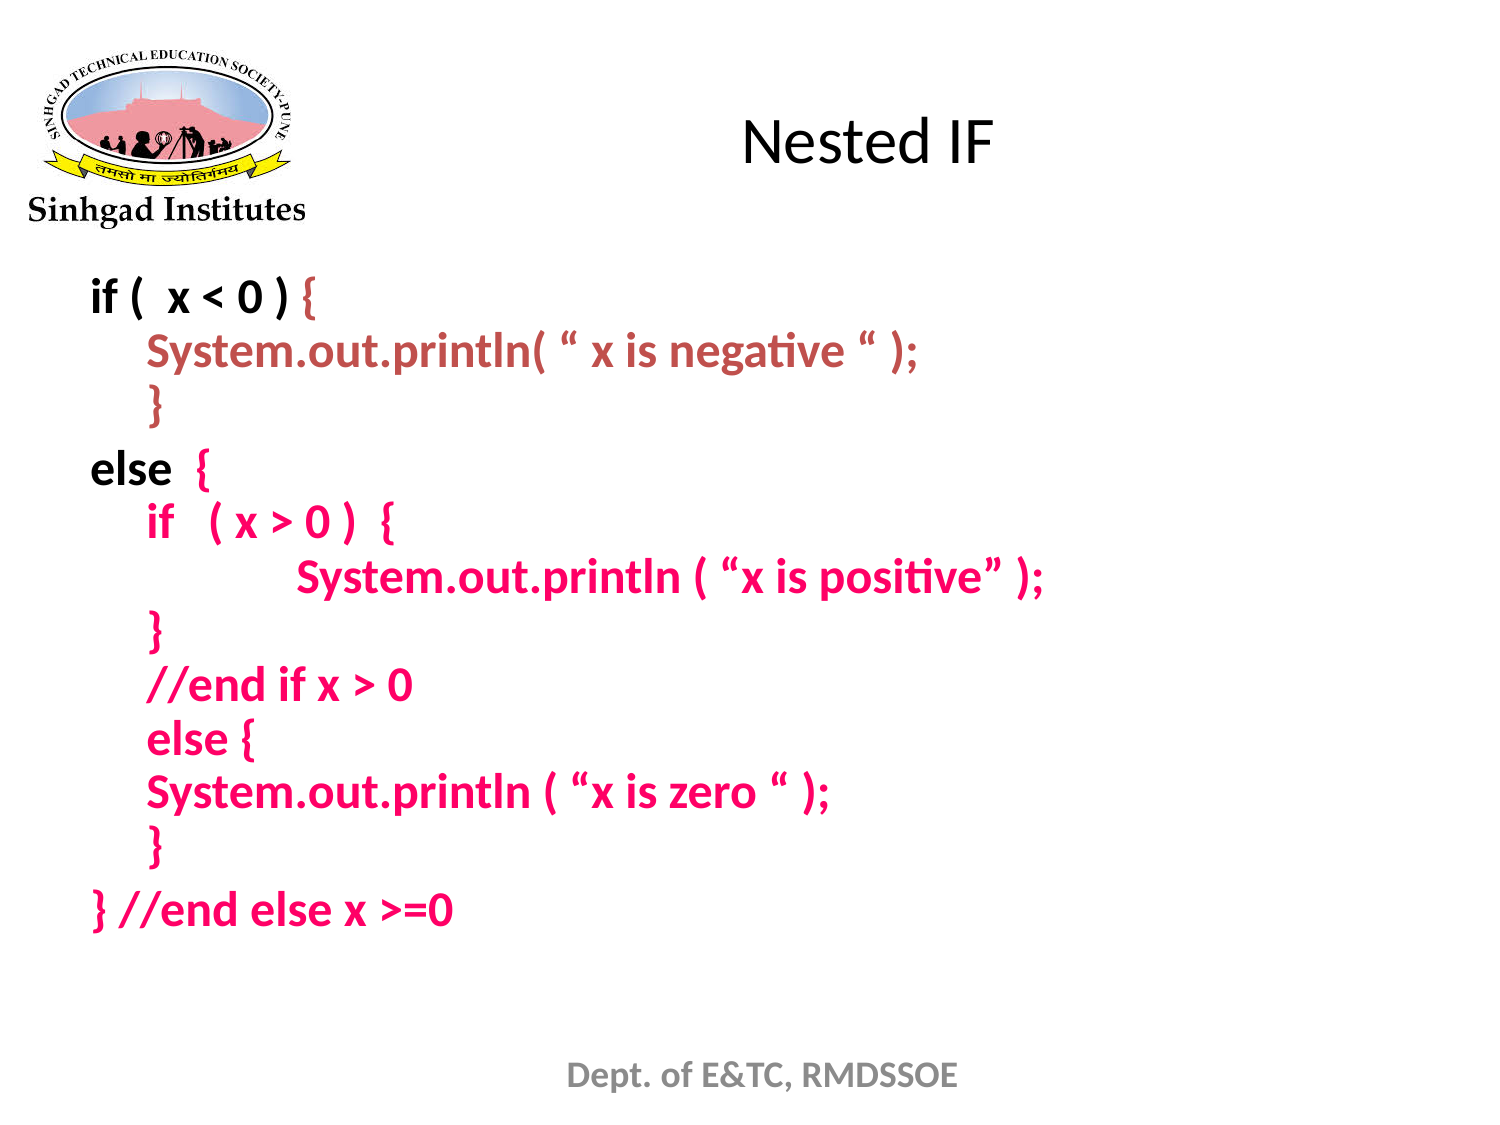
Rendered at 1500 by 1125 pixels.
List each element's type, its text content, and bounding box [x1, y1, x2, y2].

title Nested IF [312, 42, 1424, 231]
picture [29, 50, 305, 229]
footer Dept. of E&TC, RMDSSOE [62, 1042, 1463, 1103]
list if ( x < 0 ) { System.out.println( “ x is negative “ ); } else { if ( x > 0 ) { System.out.println ( “x is positive” ); } //end if x > 0 else { System.out.println ( “x is zero “ ); } } //end else x >=0 [75, 262, 1425, 1005]
